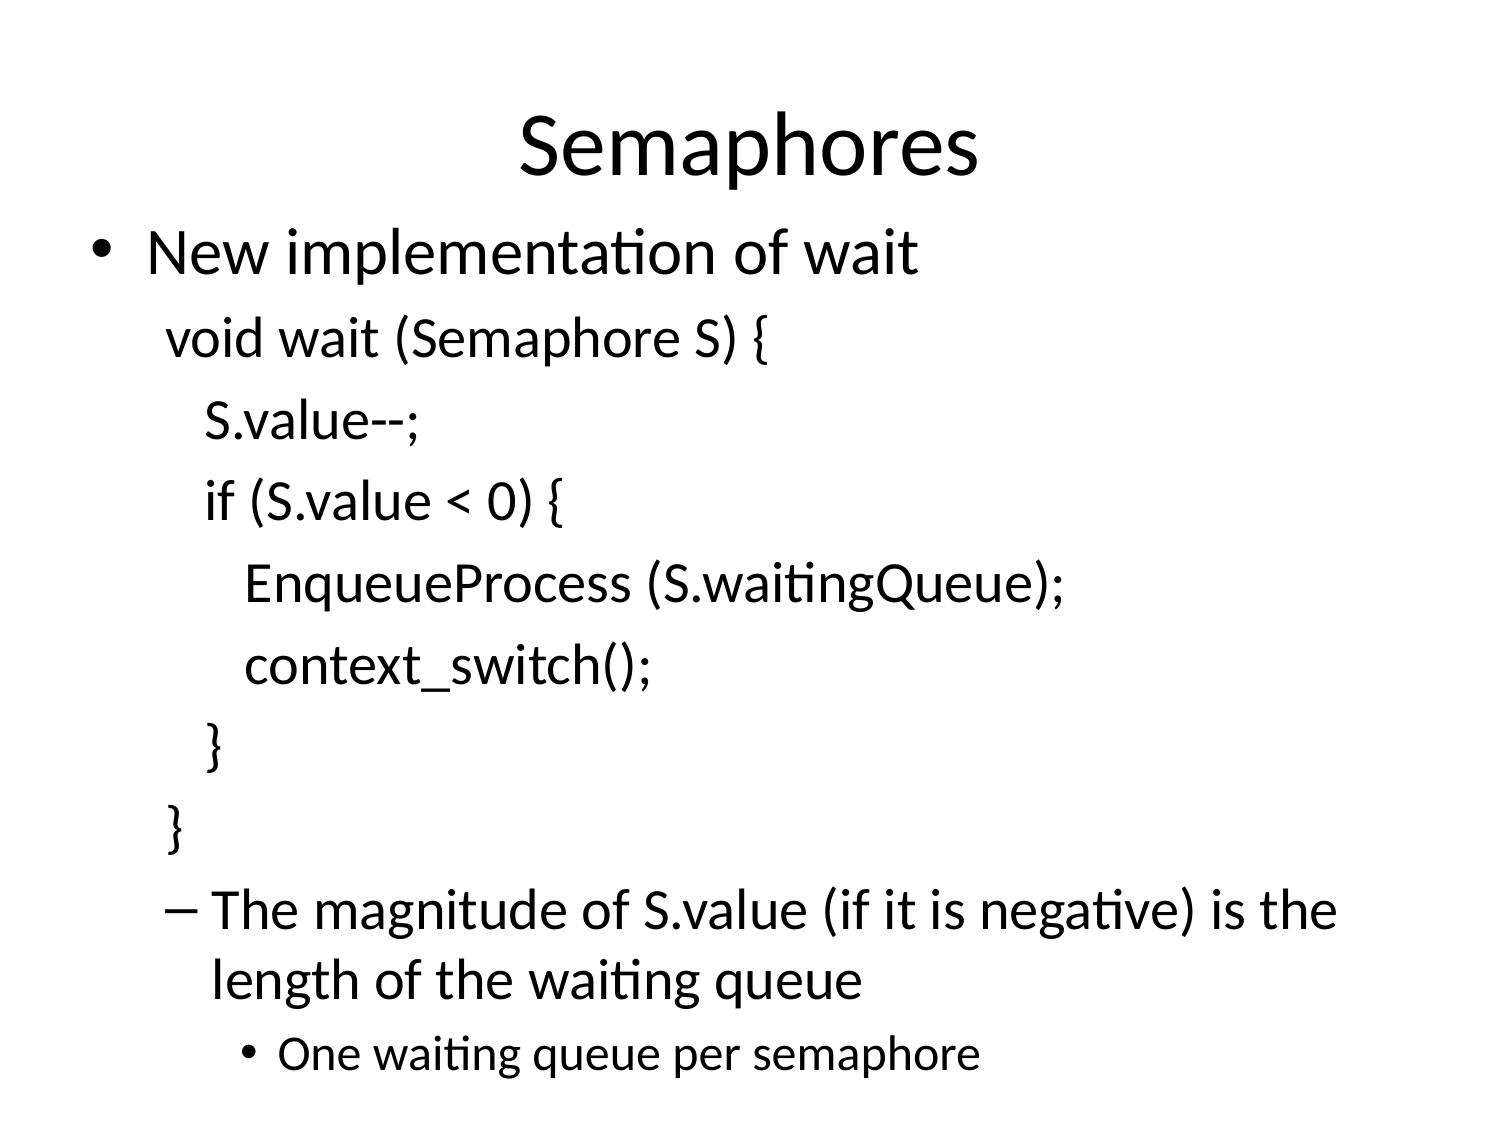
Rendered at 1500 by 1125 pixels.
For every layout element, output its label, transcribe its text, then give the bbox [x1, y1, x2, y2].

title Semaphores [75, 45, 1425, 200]
list New implementation of wait void wait (Semaphore S) { S.value--; if (S.value < 0) { EnqueueProcess (S.waitingQueue); context_switch(); } } The magnitude of S.value (if it is negative) is the length of the waiting queue One waiting queue per semaphore [75, 200, 1500, 1125]
